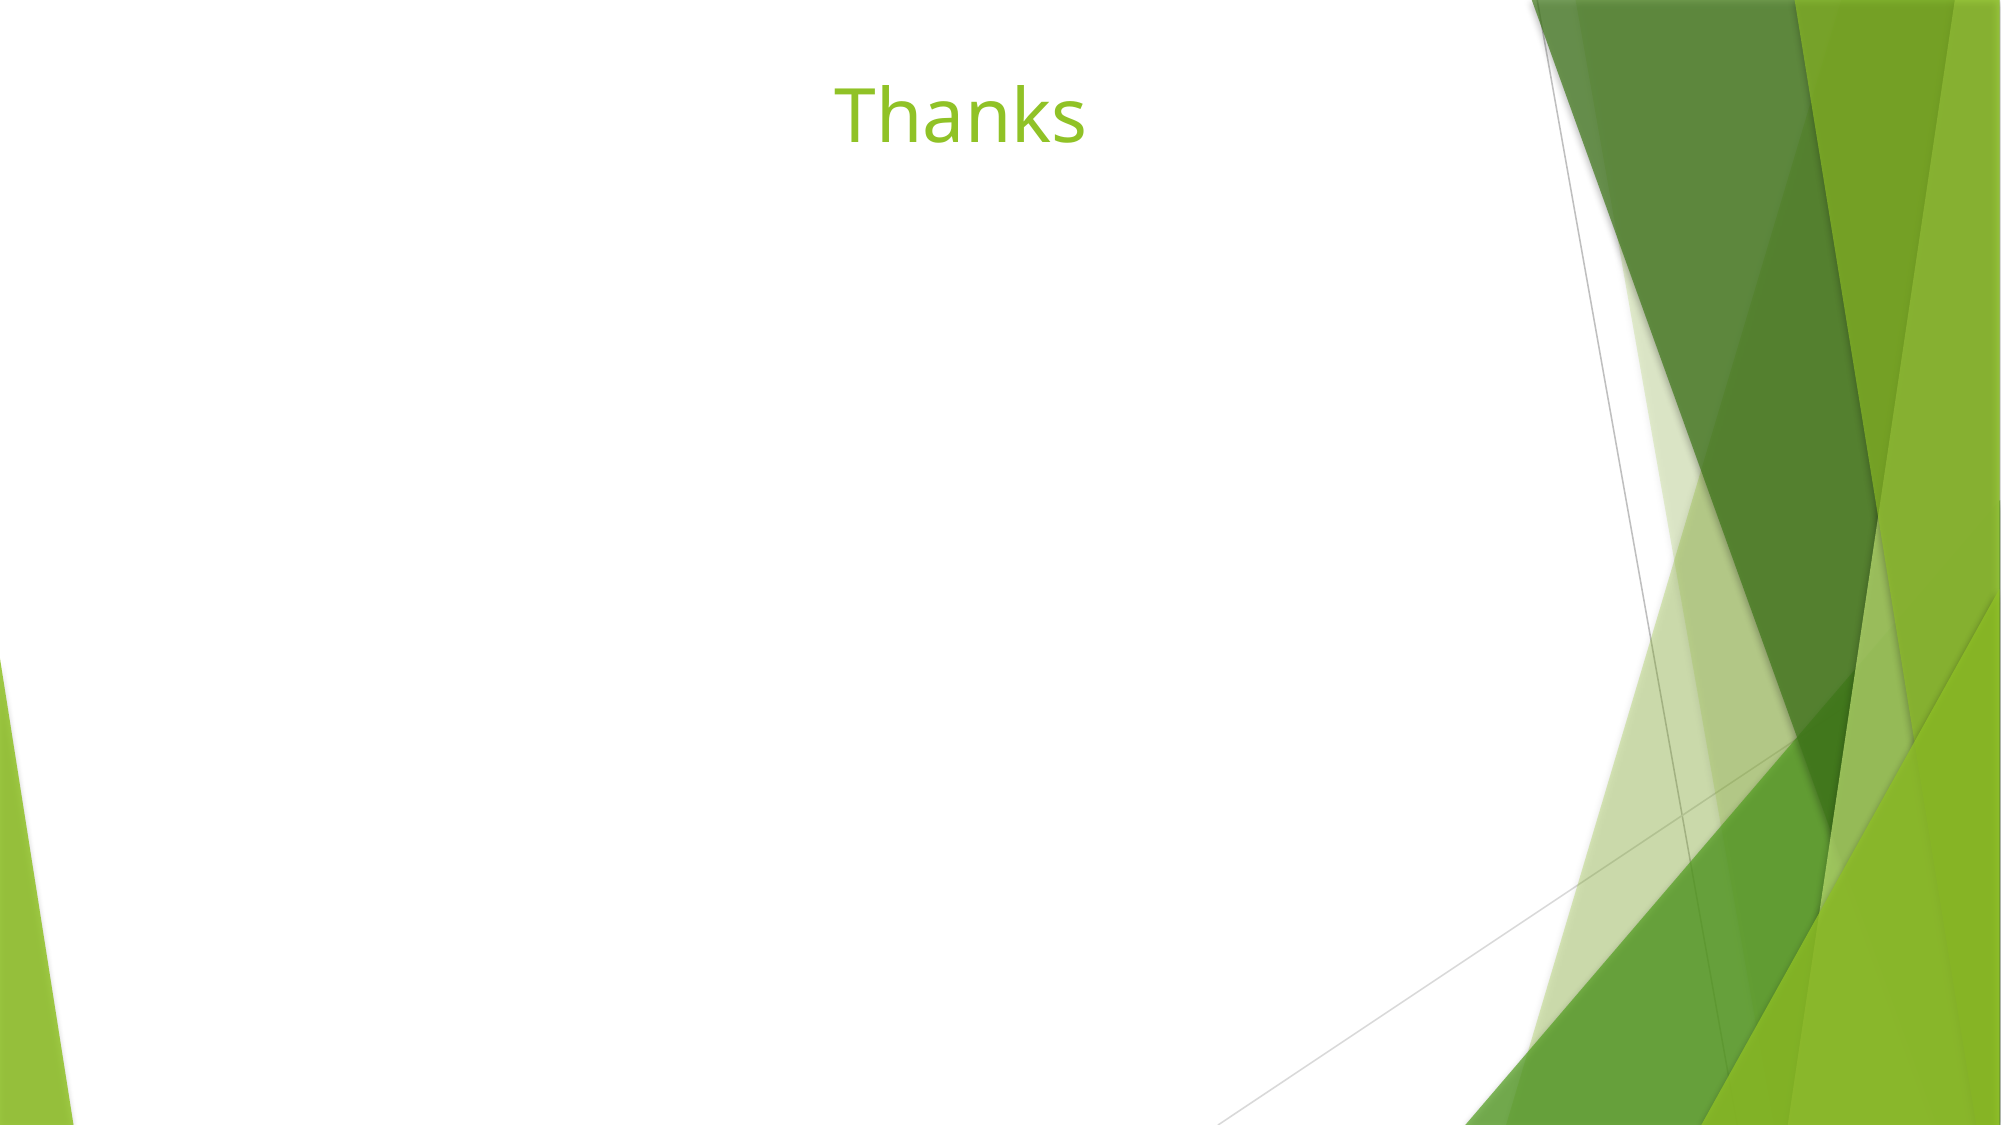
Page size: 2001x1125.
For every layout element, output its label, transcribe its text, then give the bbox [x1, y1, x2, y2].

title Thanks [137, 59, 1863, 974]
